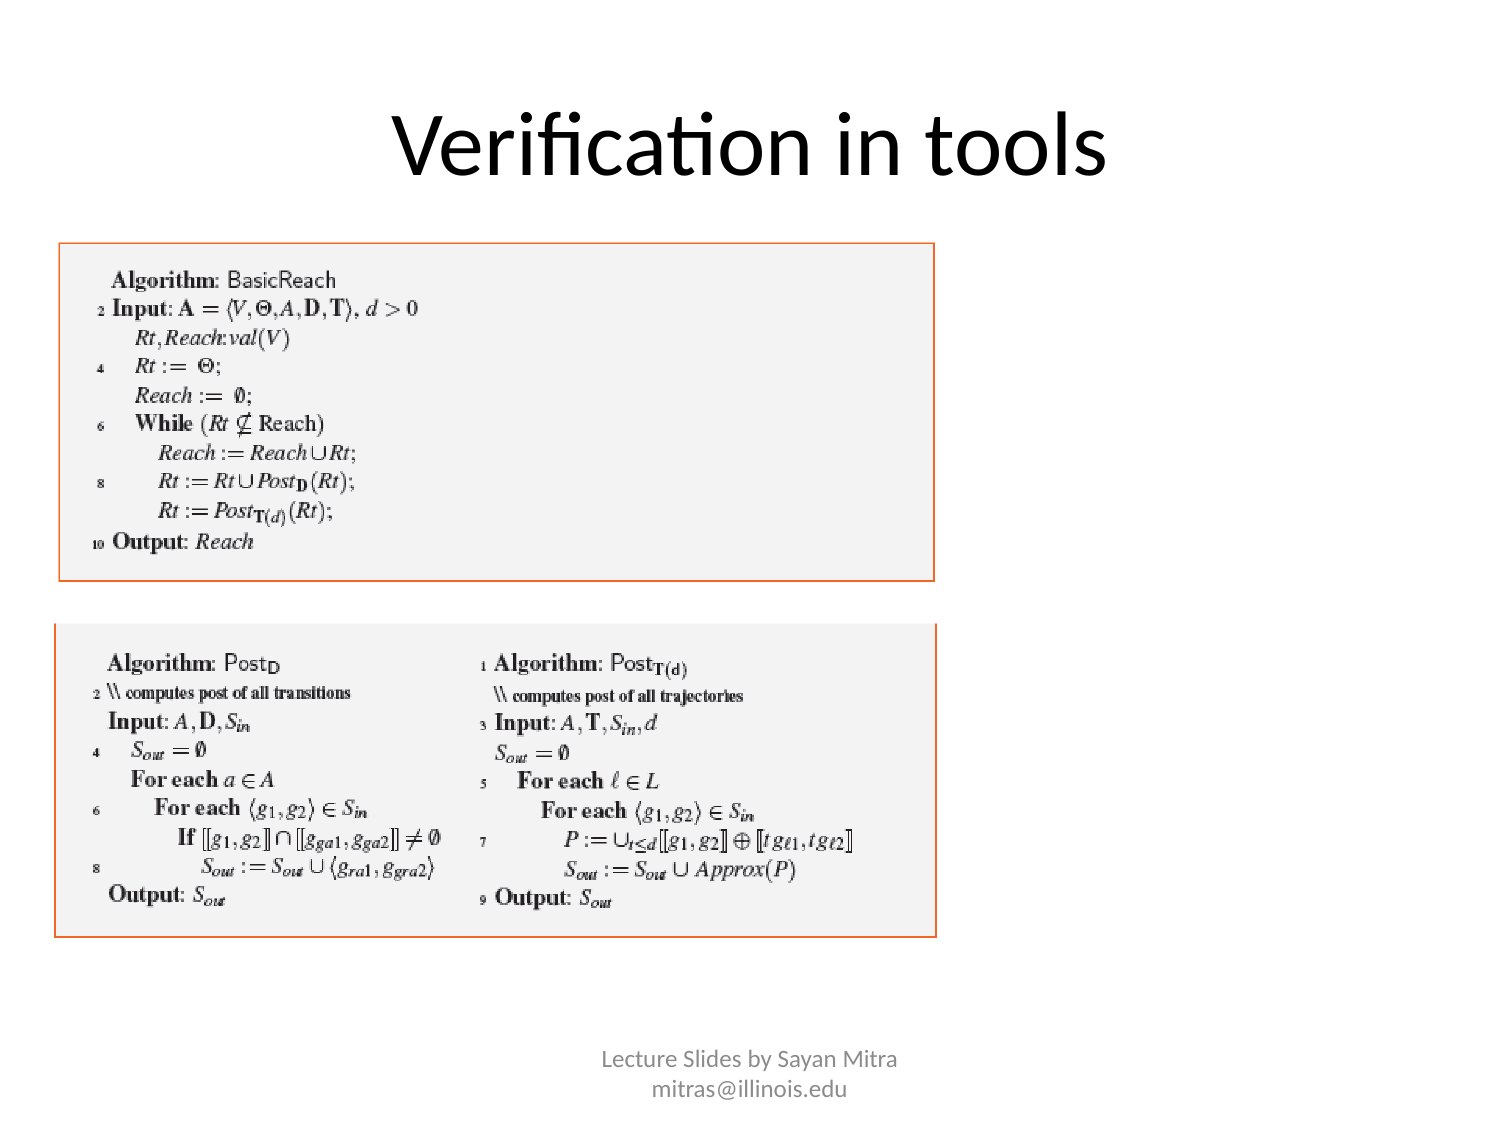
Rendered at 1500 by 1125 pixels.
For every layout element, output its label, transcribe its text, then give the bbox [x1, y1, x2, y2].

picture [24, 609, 974, 950]
picture [24, 221, 954, 603]
footer Lecture Slides by Sayan Mitra mitras@illinois.edu [512, 1042, 988, 1103]
title Verification in tools [75, 45, 1425, 233]
